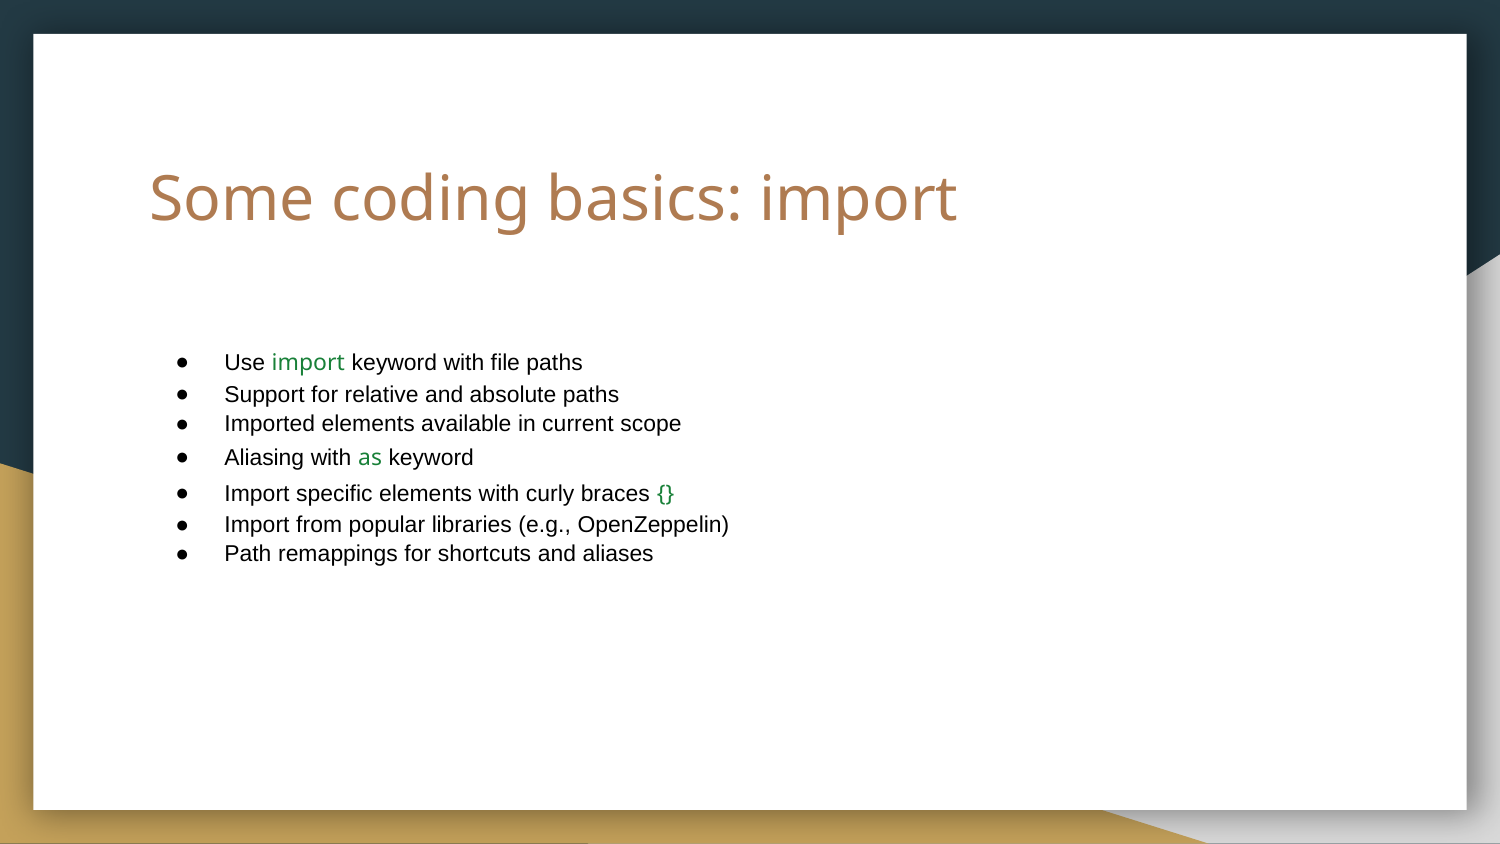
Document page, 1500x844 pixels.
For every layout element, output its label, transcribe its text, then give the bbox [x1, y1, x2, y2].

list Use import keyword with file paths Support for relative and absolute paths Imported elements available in current scope Aliasing with as keyword Import specific elements with curly braces {} Import from popular libraries (e.g., OpenZeppelin) Path remappings for shortcuts and aliases [134, 326, 1366, 729]
title Some coding basics: import [134, 138, 1366, 296]
